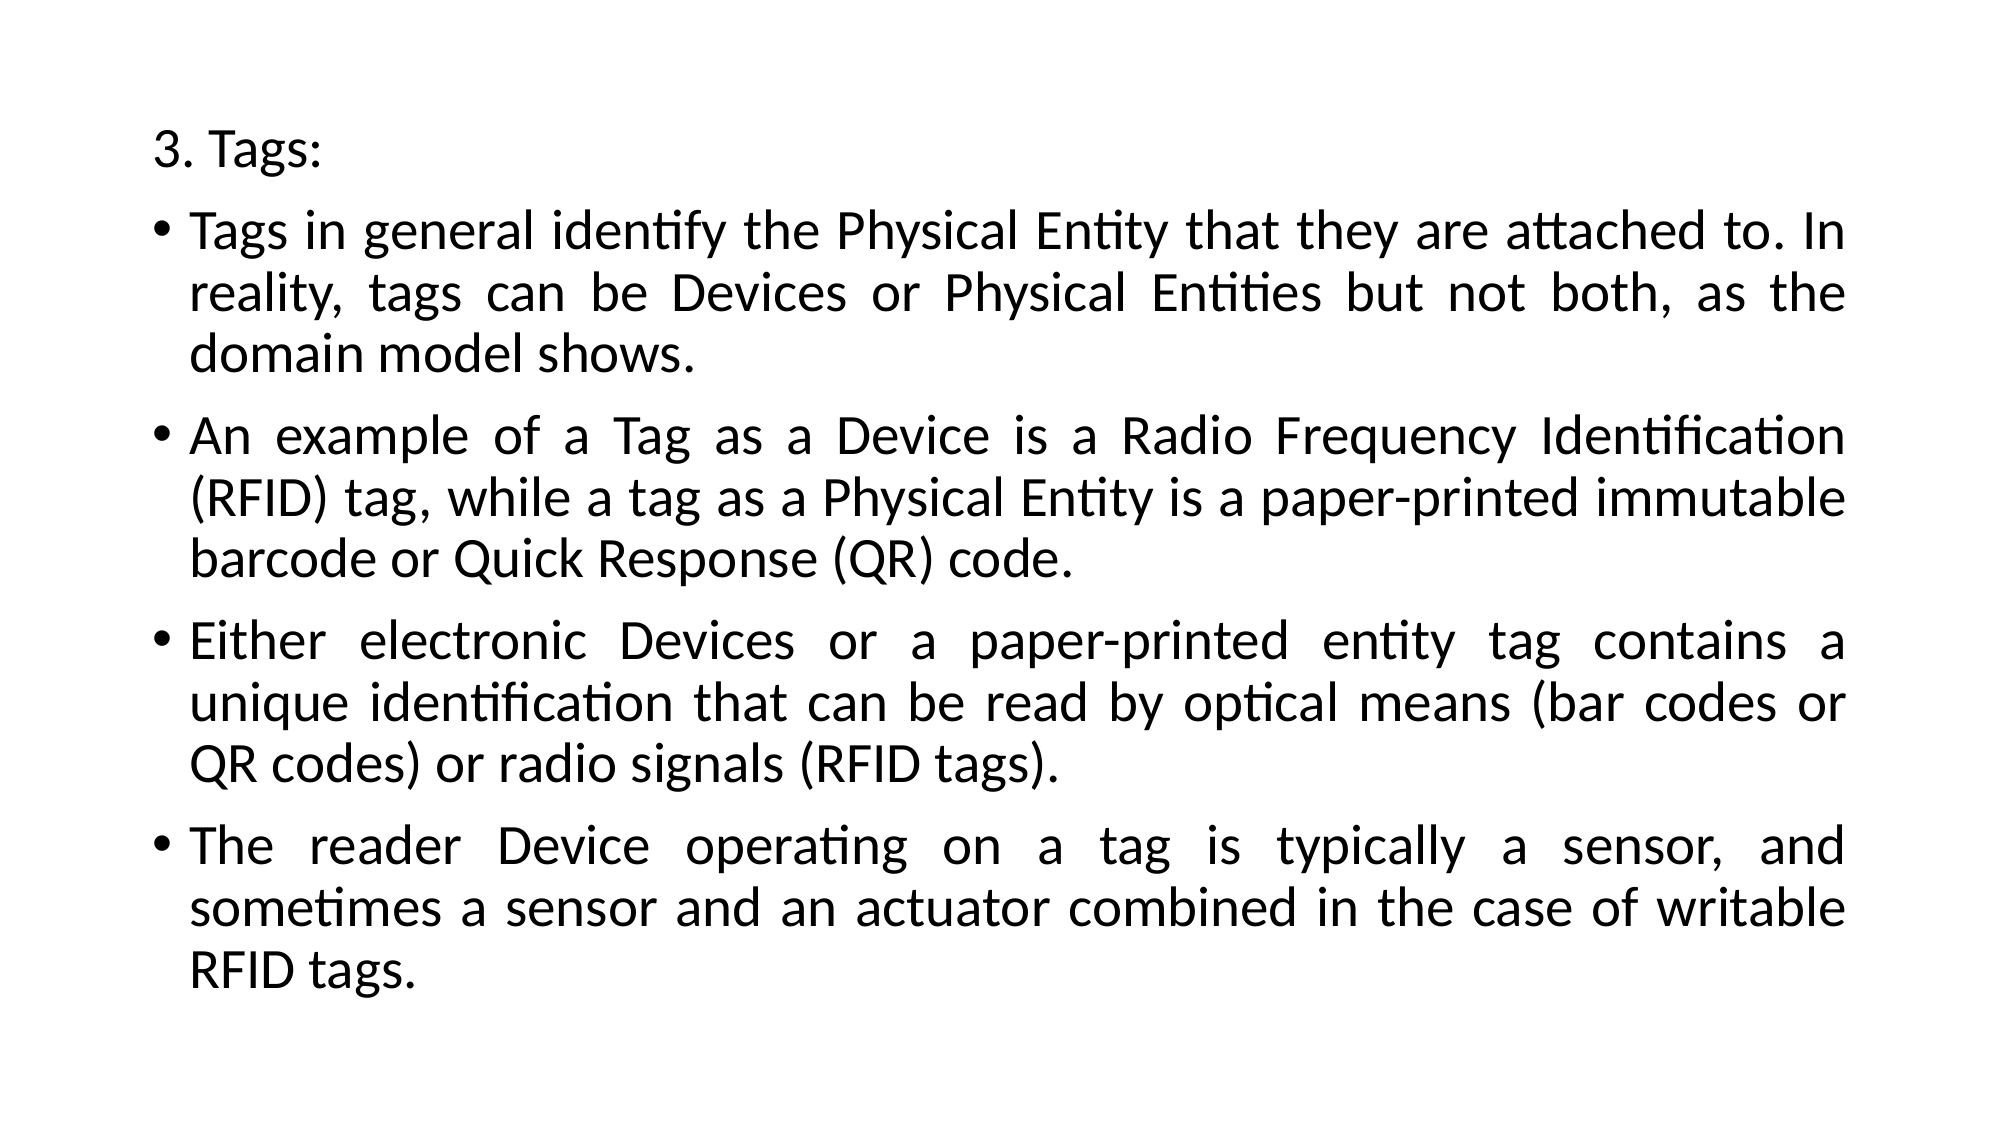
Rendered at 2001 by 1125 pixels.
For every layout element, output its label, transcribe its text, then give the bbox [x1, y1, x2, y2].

list 3. Tags: Tags in general identify the Physical Entity that they are attached to. In reality, tags can be Devices or Physical Entities but not both, as the domain model shows. An example of a Tag as a Device is a Radio Frequency Identification (RFID) tag, while a tag as a Physical Entity is a paper-printed immutable barcode or Quick Response (QR) code. Either electronic Devices or a paper-printed entity tag contains a unique identification that can be read by optical means (bar codes or QR codes) or radio signals (RFID tags). The reader Device operating on a tag is typically a sensor, and sometimes a sensor and an actuator combined in the case of writable RFID tags. [137, 110, 1863, 1014]
